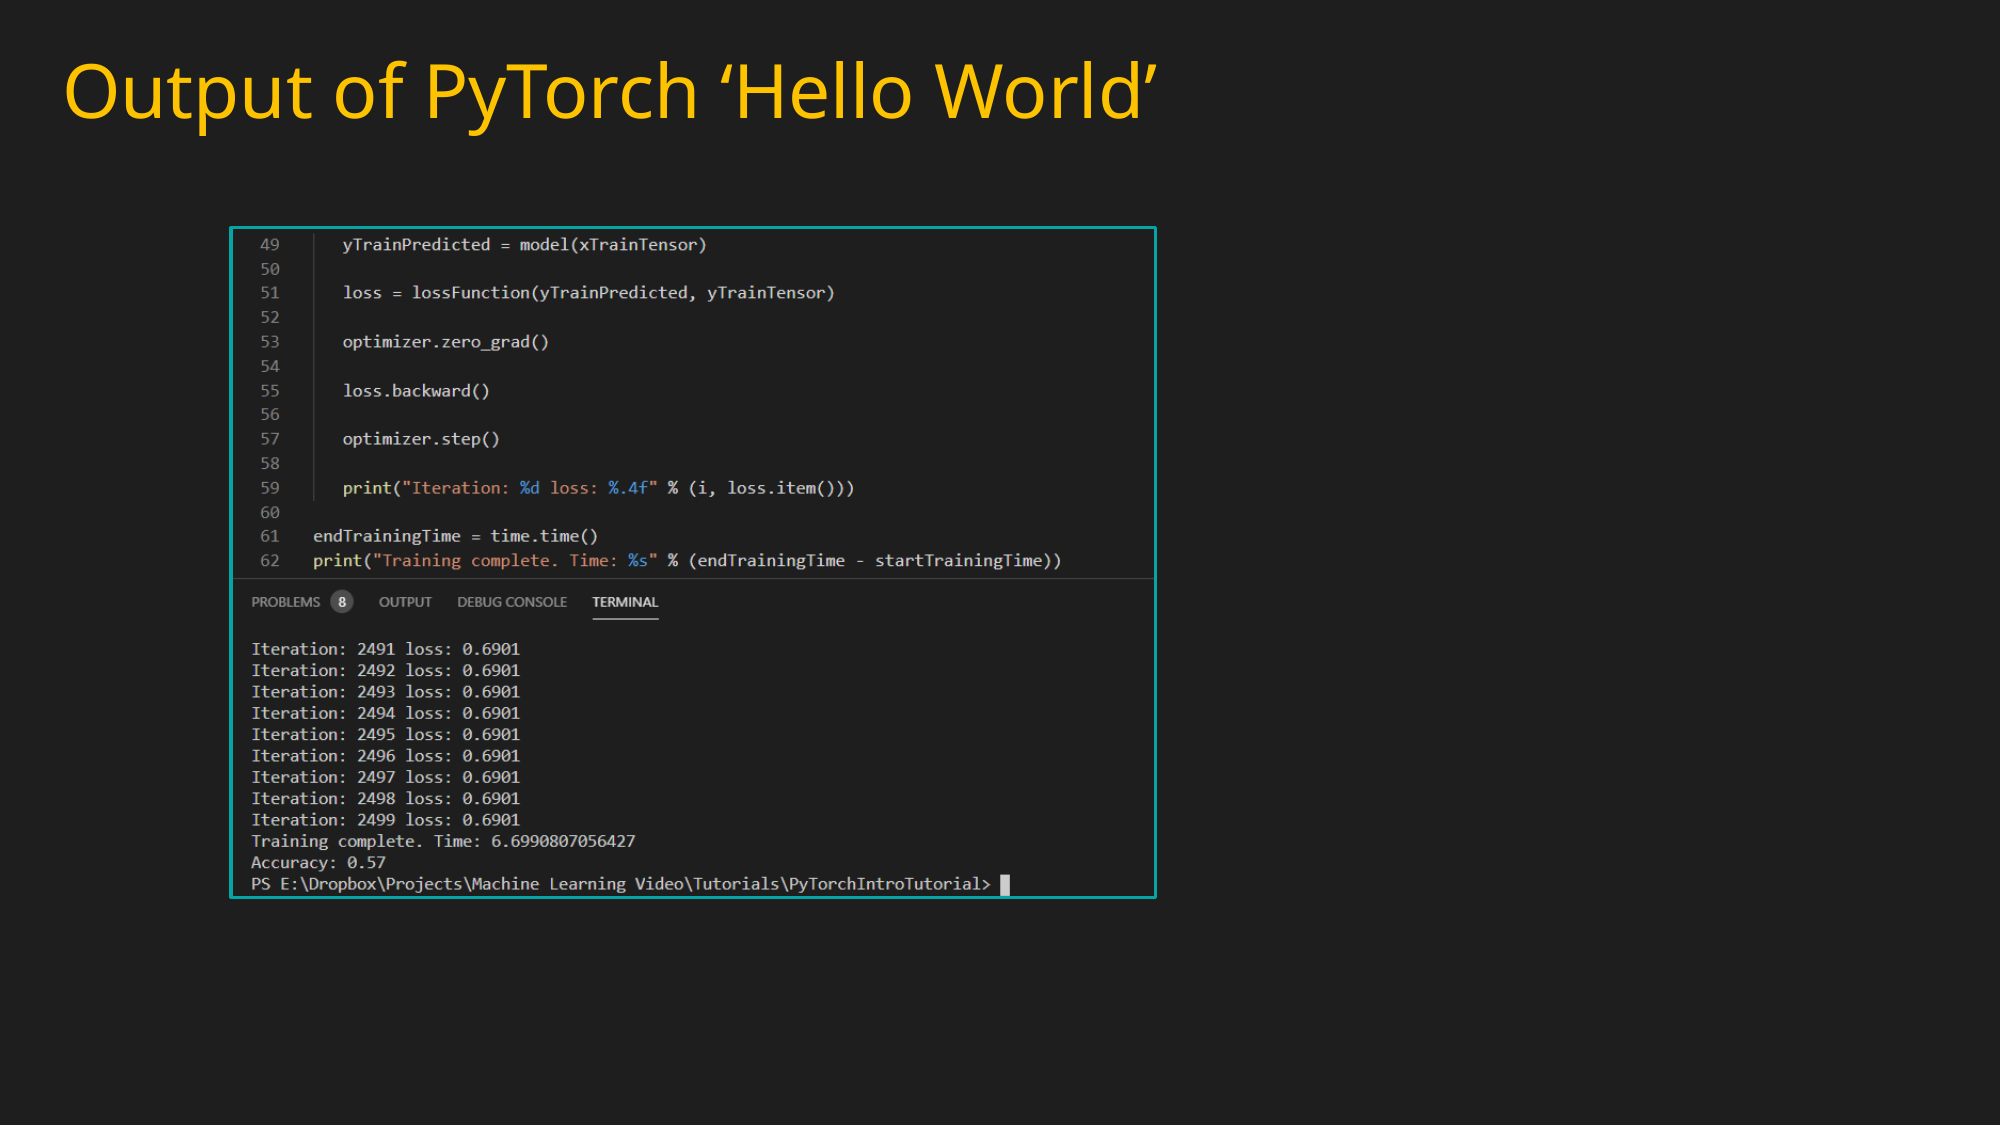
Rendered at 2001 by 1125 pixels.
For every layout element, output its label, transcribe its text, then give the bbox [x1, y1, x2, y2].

title Output of PyTorch ‘Hello World’ [47, 29, 1400, 160]
picture [232, 229, 1155, 896]
